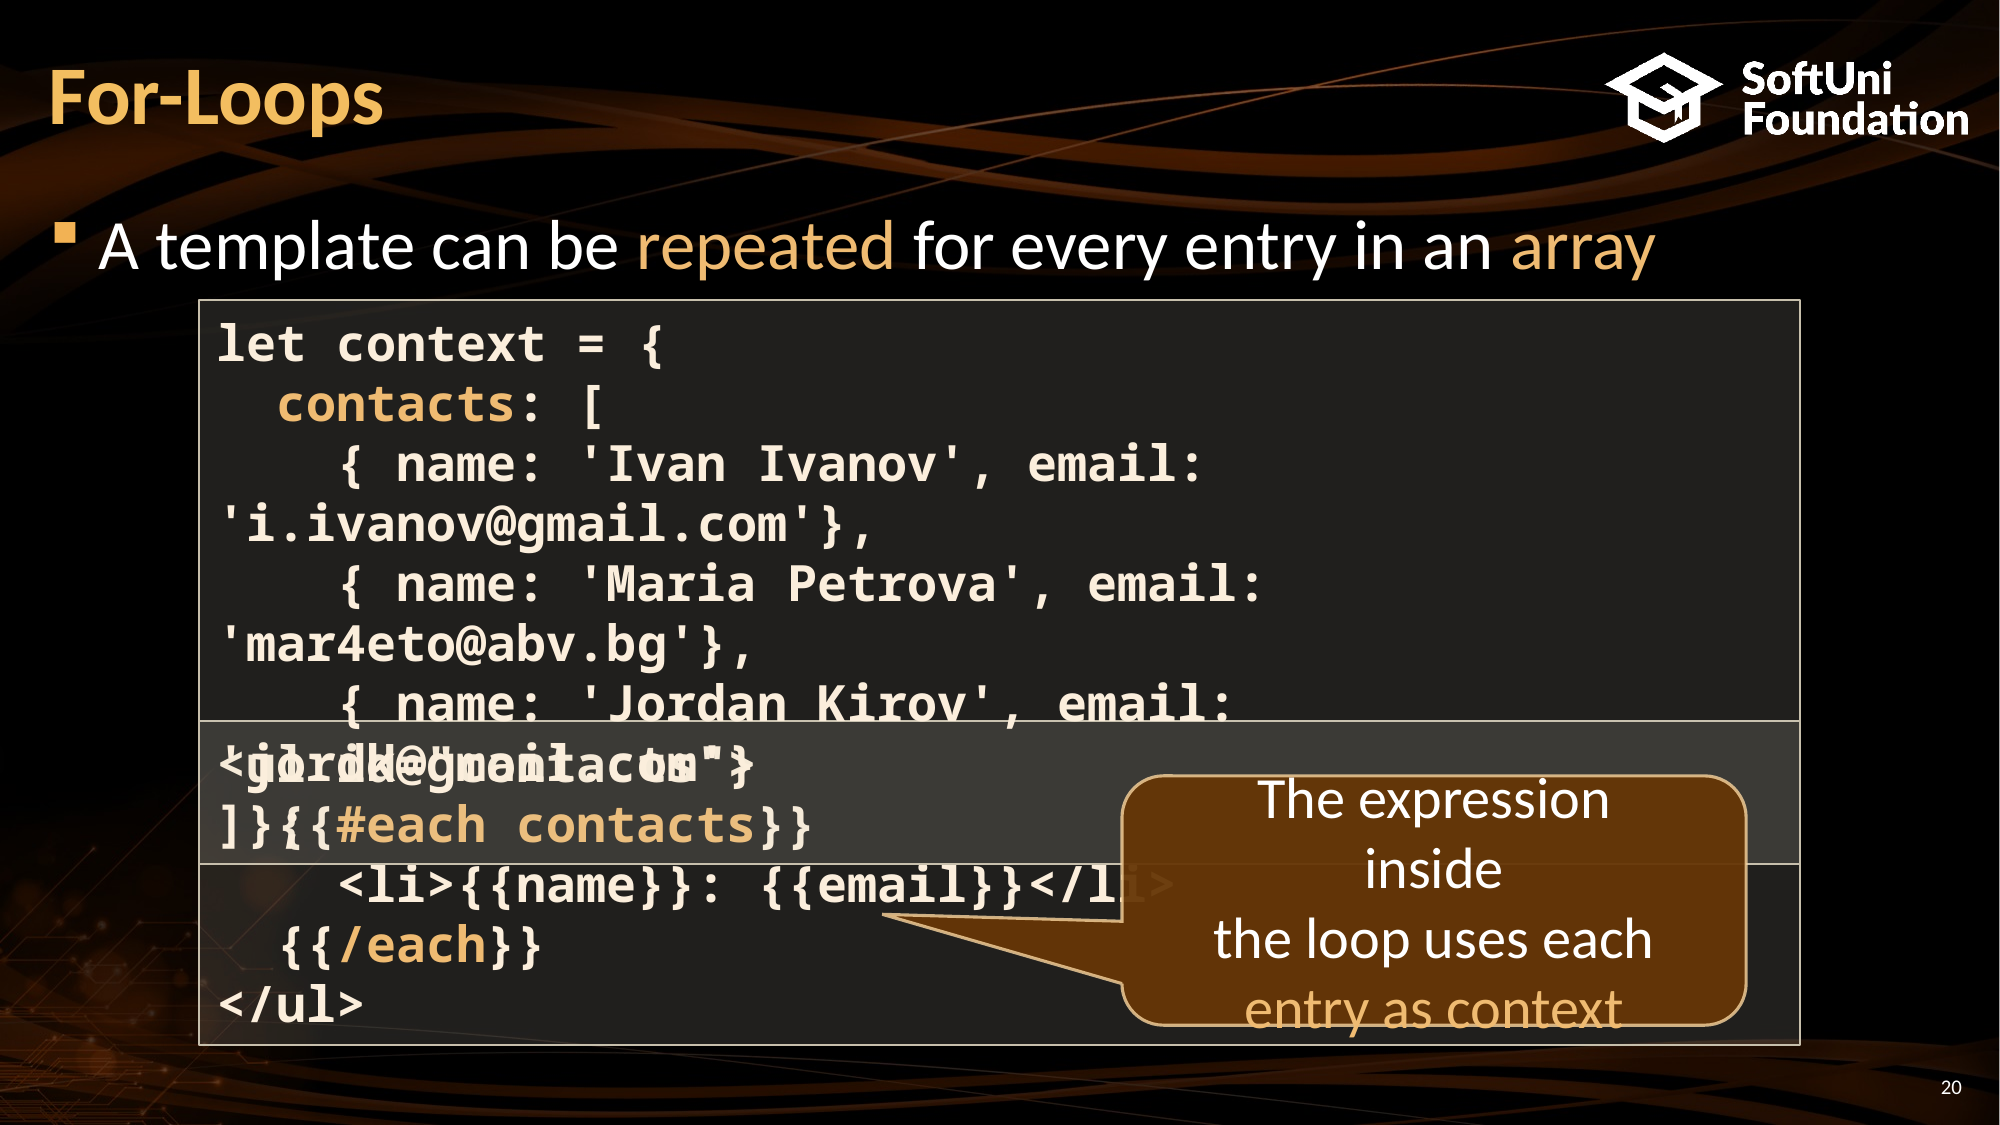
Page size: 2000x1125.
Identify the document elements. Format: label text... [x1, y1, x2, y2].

list A template can be repeated for every entry in an array [31, 188, 1968, 1103]
title For-Loops [30, 6, 1602, 189]
picture [0, 0, 2000, 1125]
text_box The expression inside the loop uses each entry as context [881, 774, 1748, 1027]
text_box <ul id="contacts"> {{#each contacts}} <li>{{name}}: {{email}}</li> {{/each}} </ul> [199, 864, 1801, 1045]
text_box let context = { contacts: [ { name: 'Ivan Ivanov', email: 'i.ivanov@gmail.com'}, { name: 'Maria Petrova', email: 'mar4eto@abv.bg'}, { name: 'Jordan Kirov', email: 'jordk@gmail.com'} ]}; [199, 300, 1801, 864]
